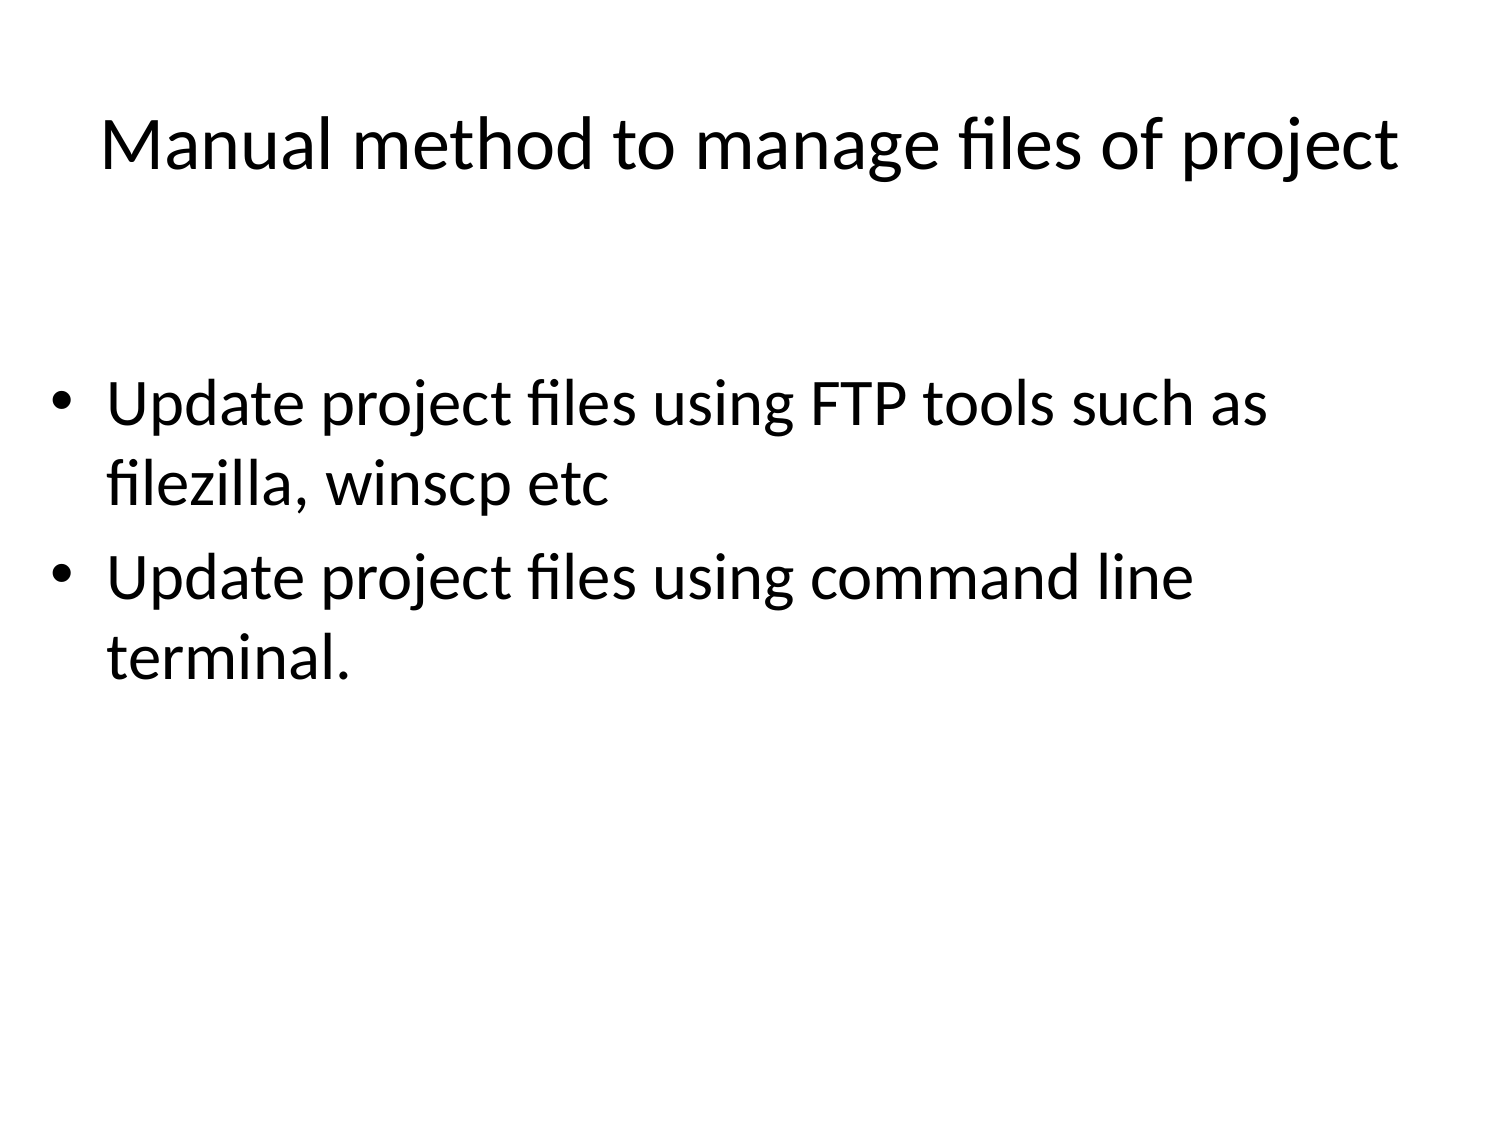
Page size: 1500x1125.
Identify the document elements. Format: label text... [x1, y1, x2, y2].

title Manual method to manage files of project [75, 45, 1425, 233]
list Update project files using FTP tools such as filezilla, winscp etc Update project files using command line terminal. [35, 351, 1425, 1005]
